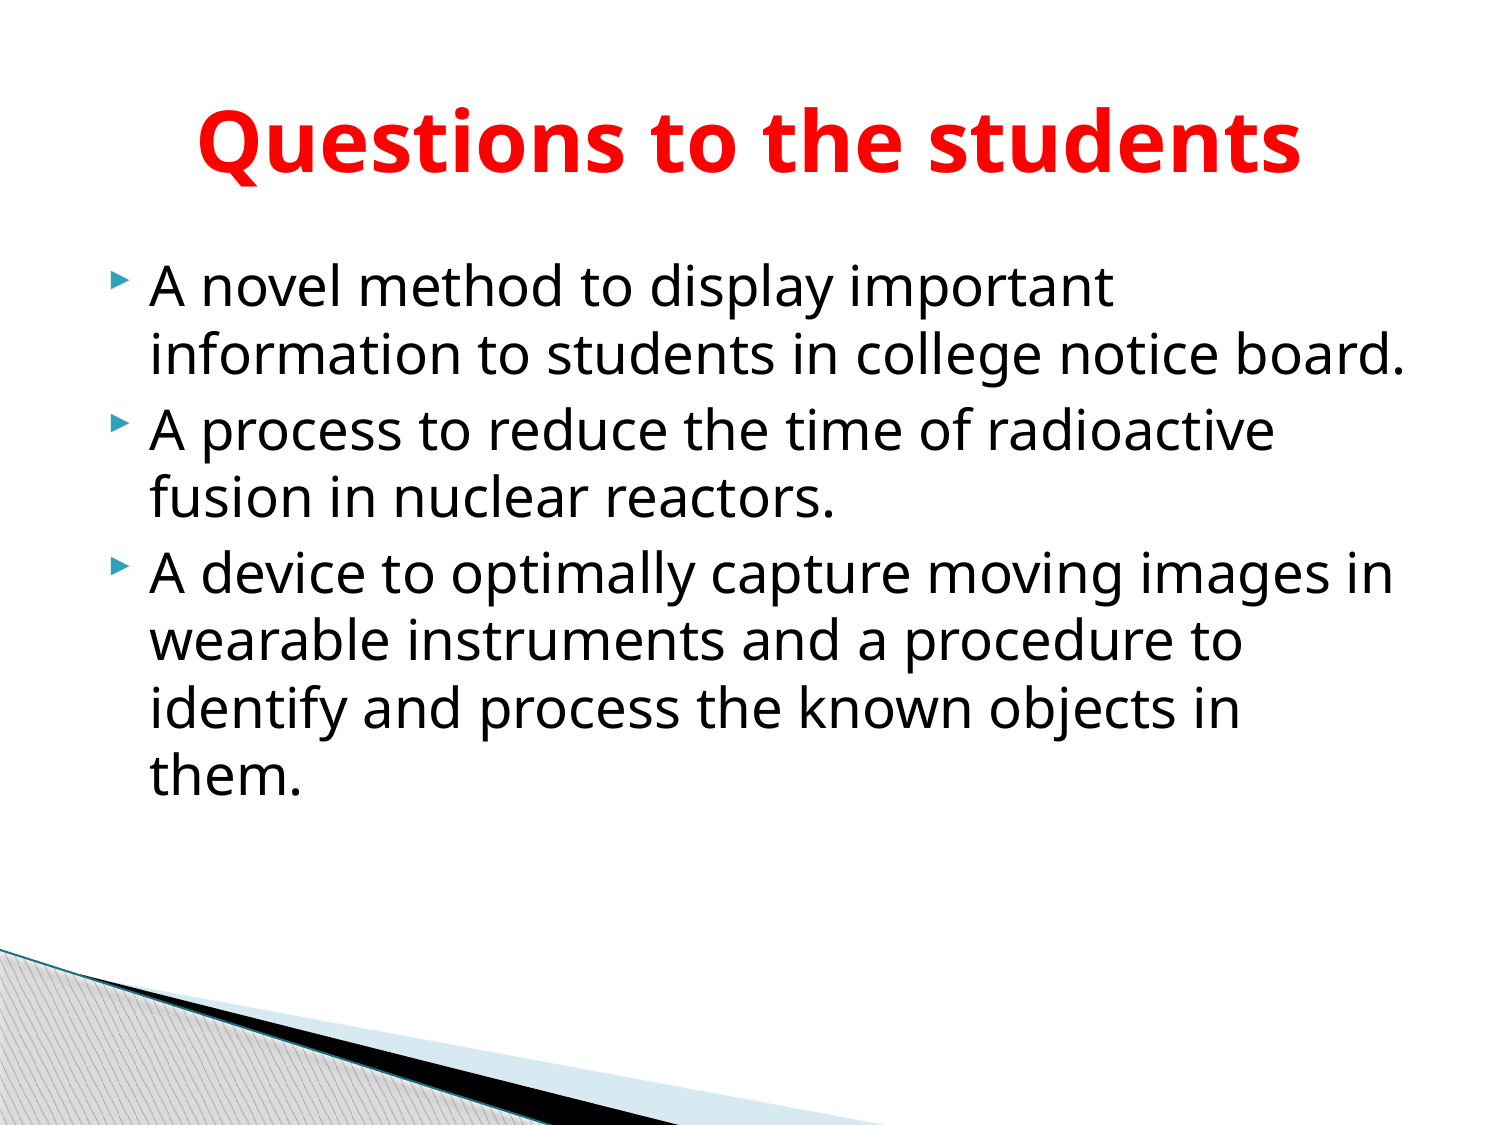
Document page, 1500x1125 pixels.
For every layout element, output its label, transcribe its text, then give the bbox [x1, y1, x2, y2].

list A novel method to display important information to students in college notice board. A process to reduce the time of radioactive fusion in nuclear reactors. A device to optimally capture moving images in wearable instruments and a procedure to identify and process the known objects in them. [75, 243, 1425, 986]
title Questions to the students [75, 45, 1425, 233]
